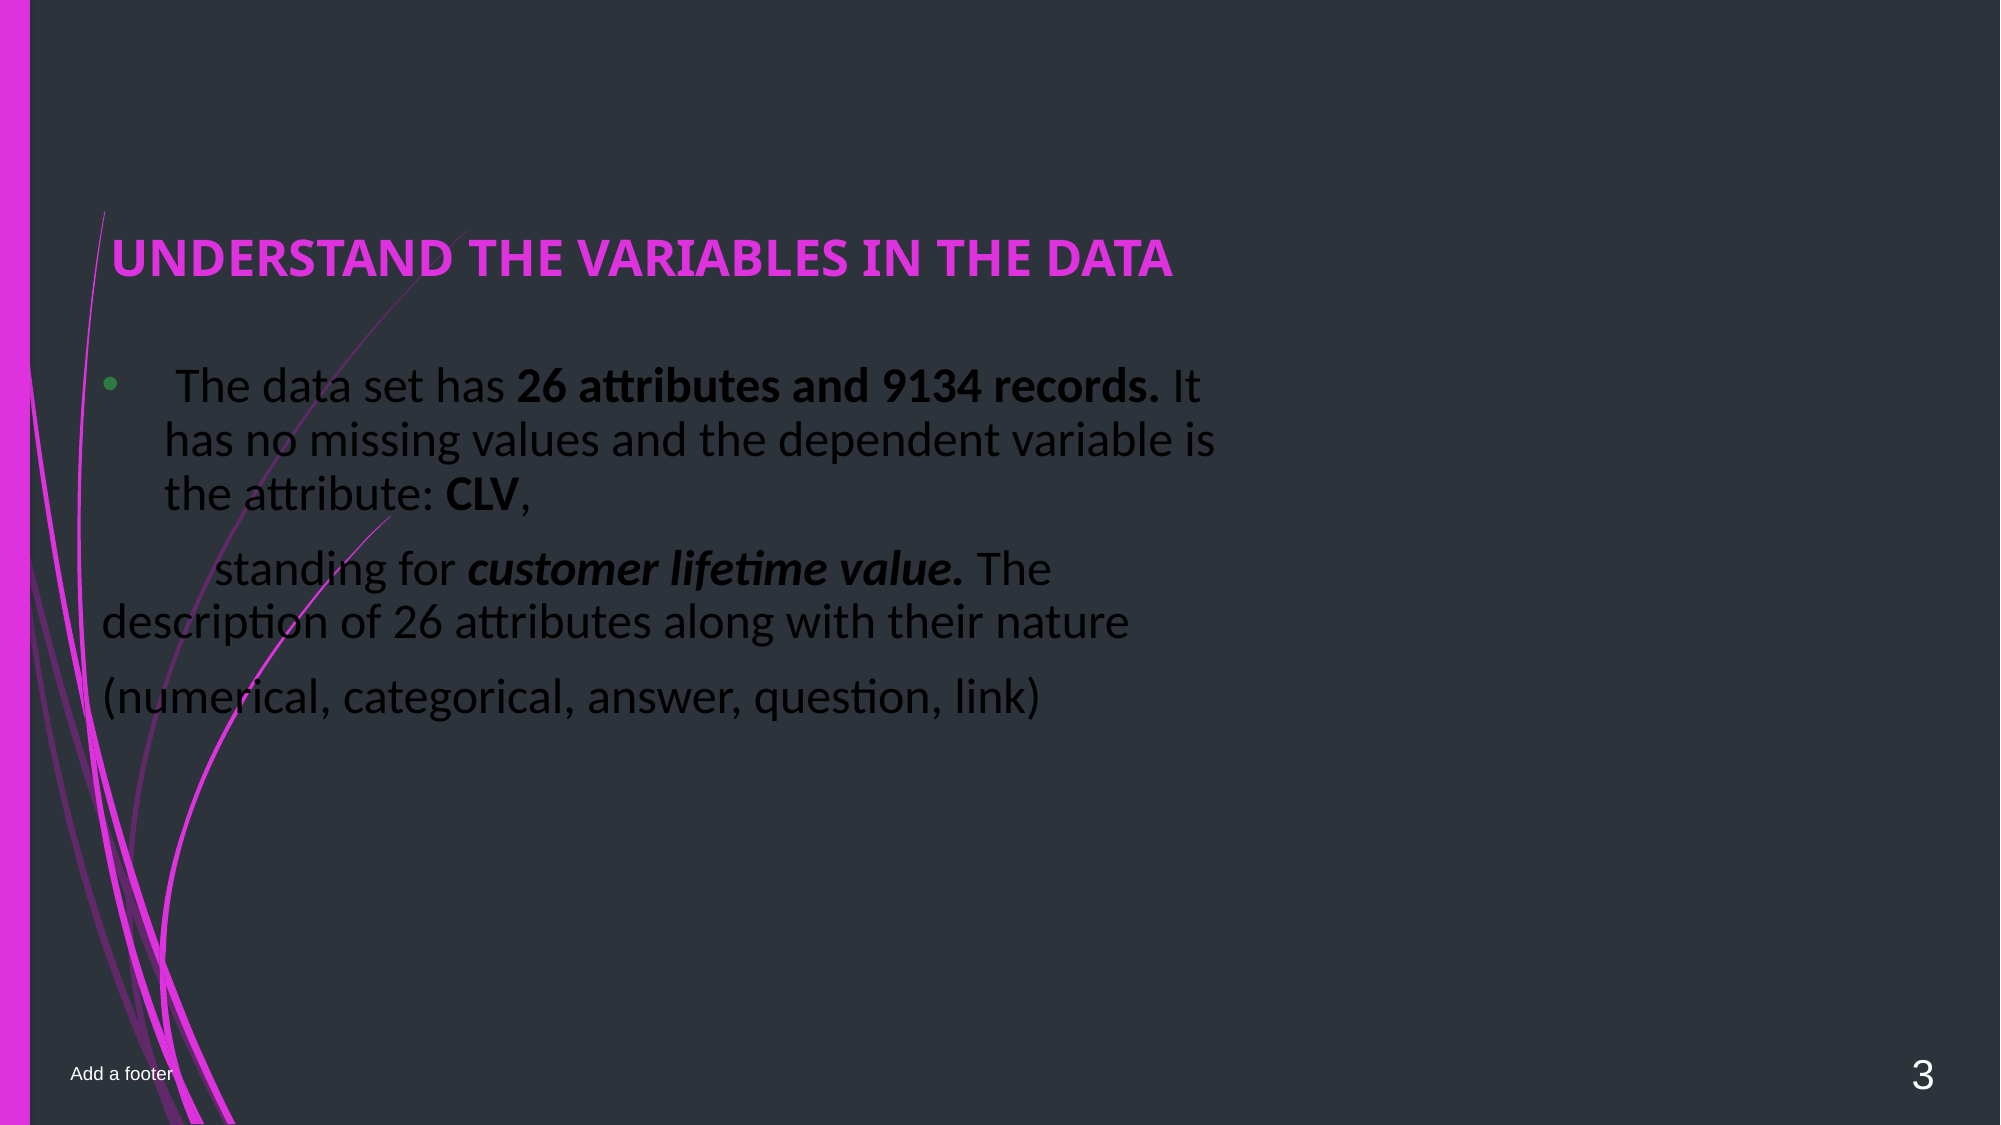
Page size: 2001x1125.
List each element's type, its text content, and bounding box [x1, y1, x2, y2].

footer Add a footer [55, 1042, 731, 1103]
slide_number 3 [1828, 1042, 1950, 1103]
list The data set has 26 attributes and 9134 records. It has no missing values and the dependent variable is the attribute: CLV, standing for customer lifetime value. The description of 26 attributes along with their nature (numerical, categorical, answer, question, link) [74, 394, 1279, 835]
title UNDERSTAND THE VARIABLES IN THE DATA [74, 193, 1279, 394]
